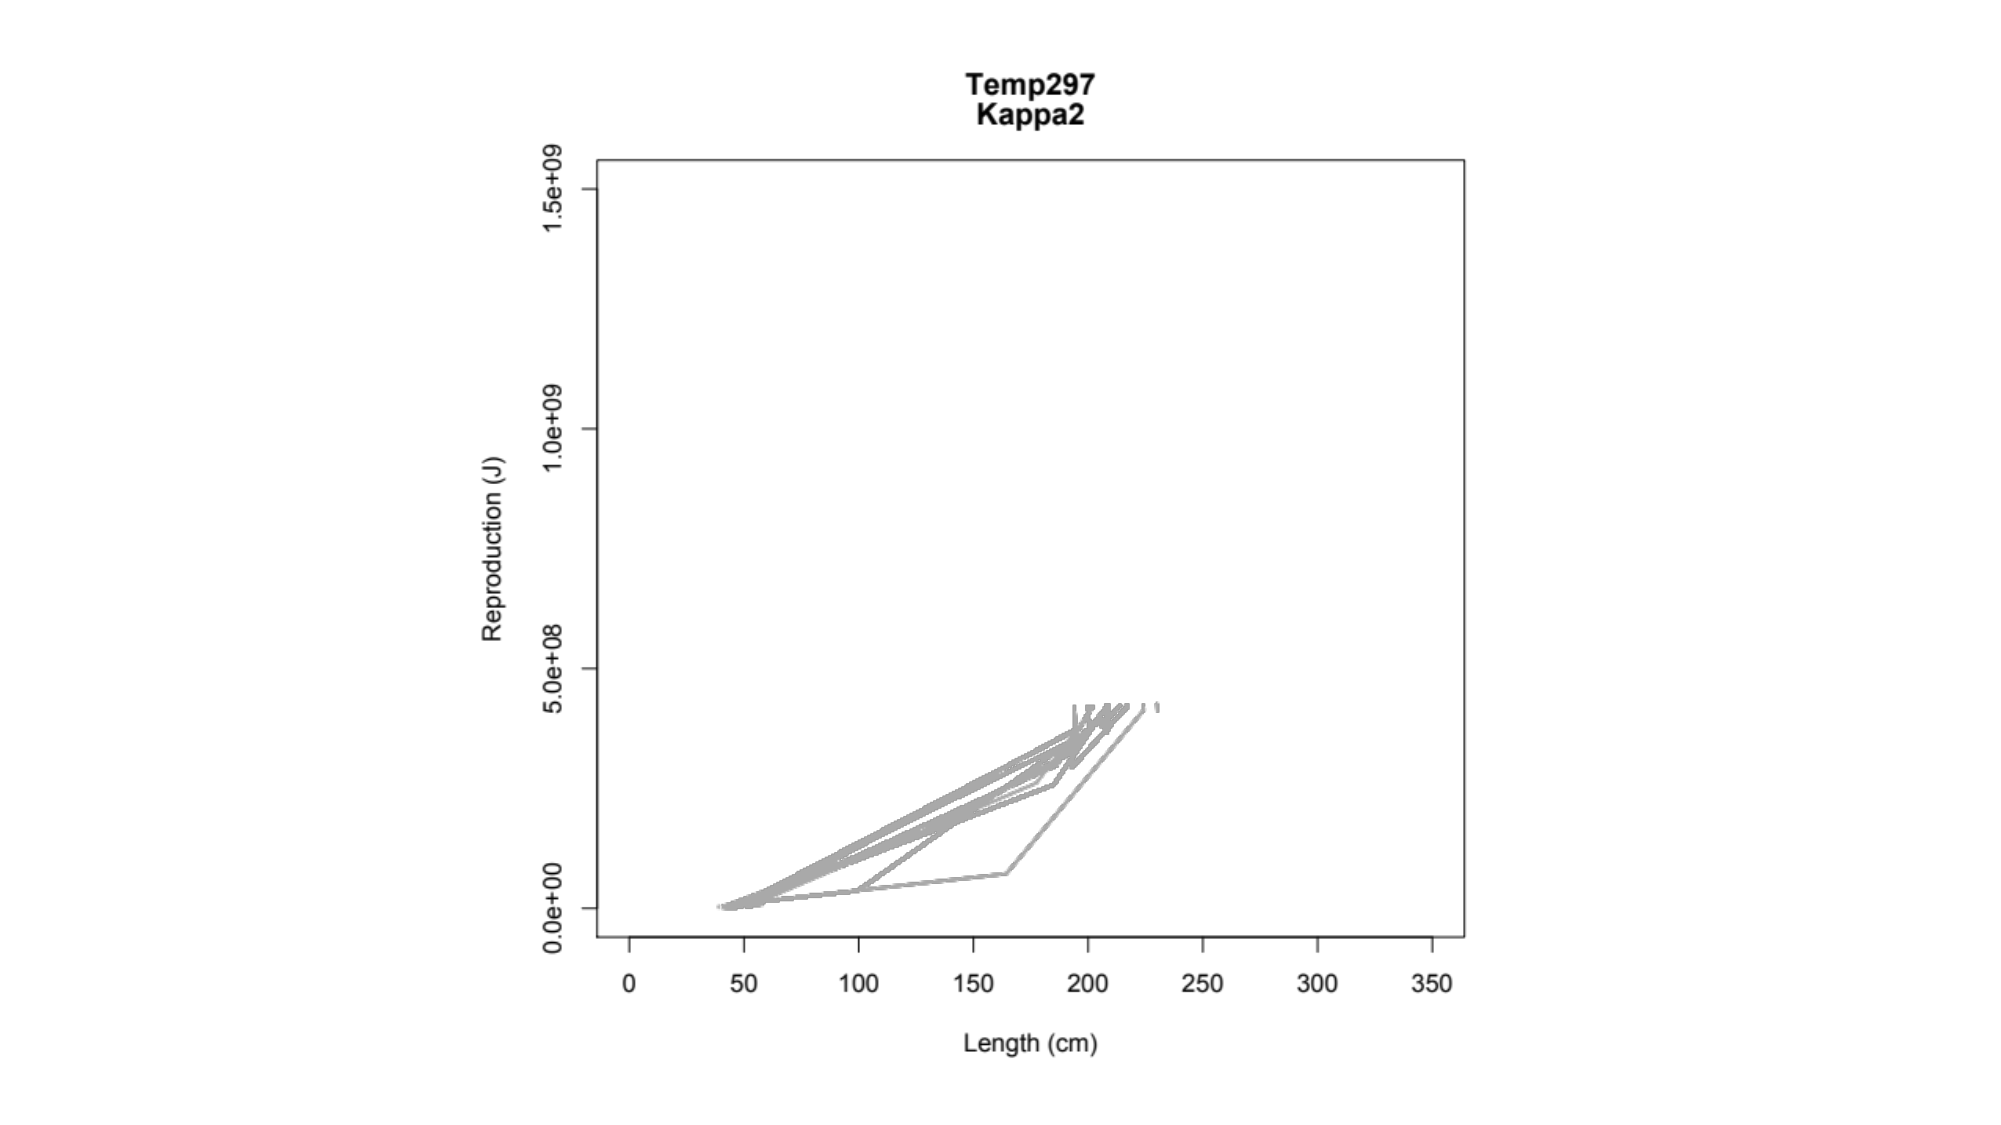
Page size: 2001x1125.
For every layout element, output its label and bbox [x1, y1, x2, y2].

picture [474, 37, 1525, 1088]
